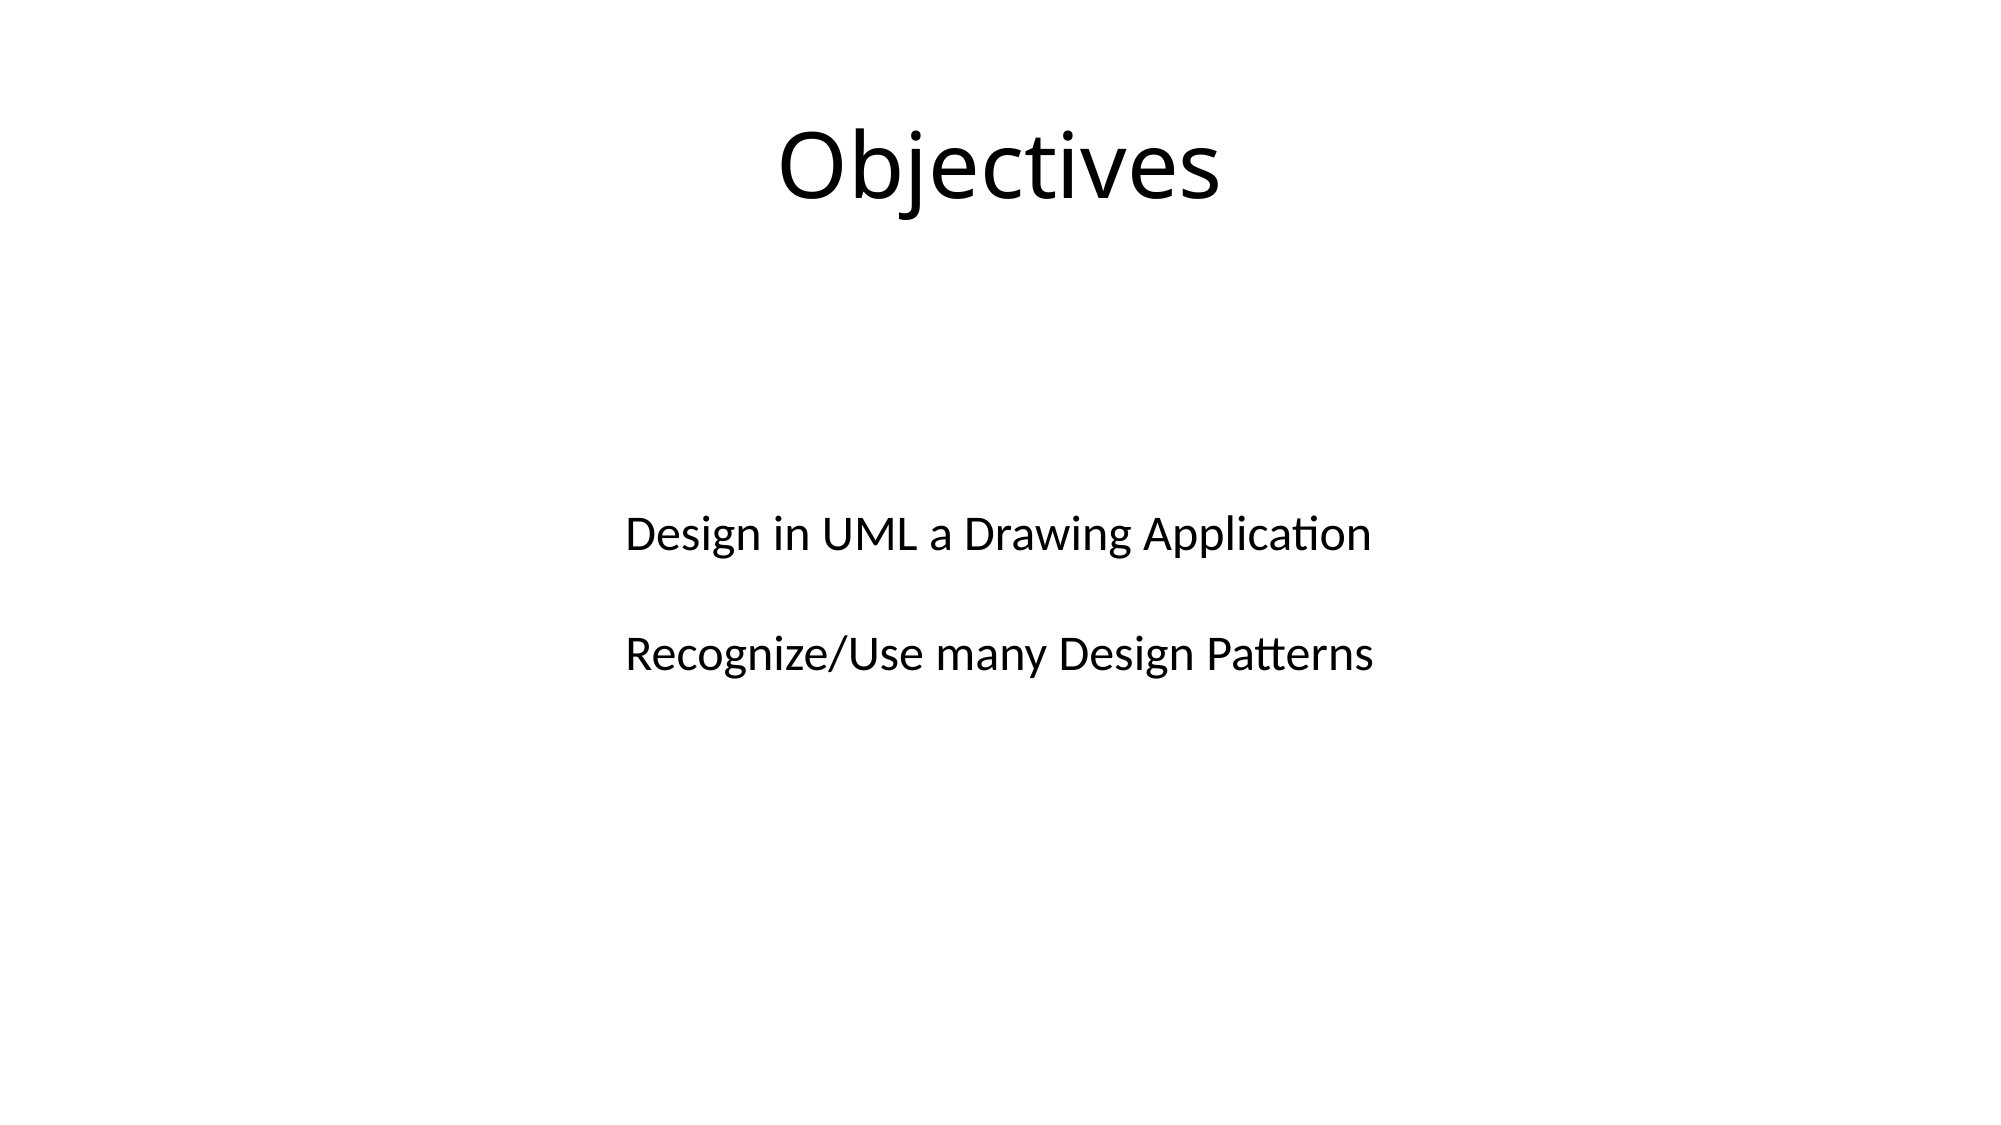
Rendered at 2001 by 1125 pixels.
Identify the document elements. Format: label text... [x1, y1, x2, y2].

text_box Design in UML a Drawing Application Recognize/Use many Design Patterns [610, 493, 1390, 688]
title Objectives [137, 59, 1863, 278]
